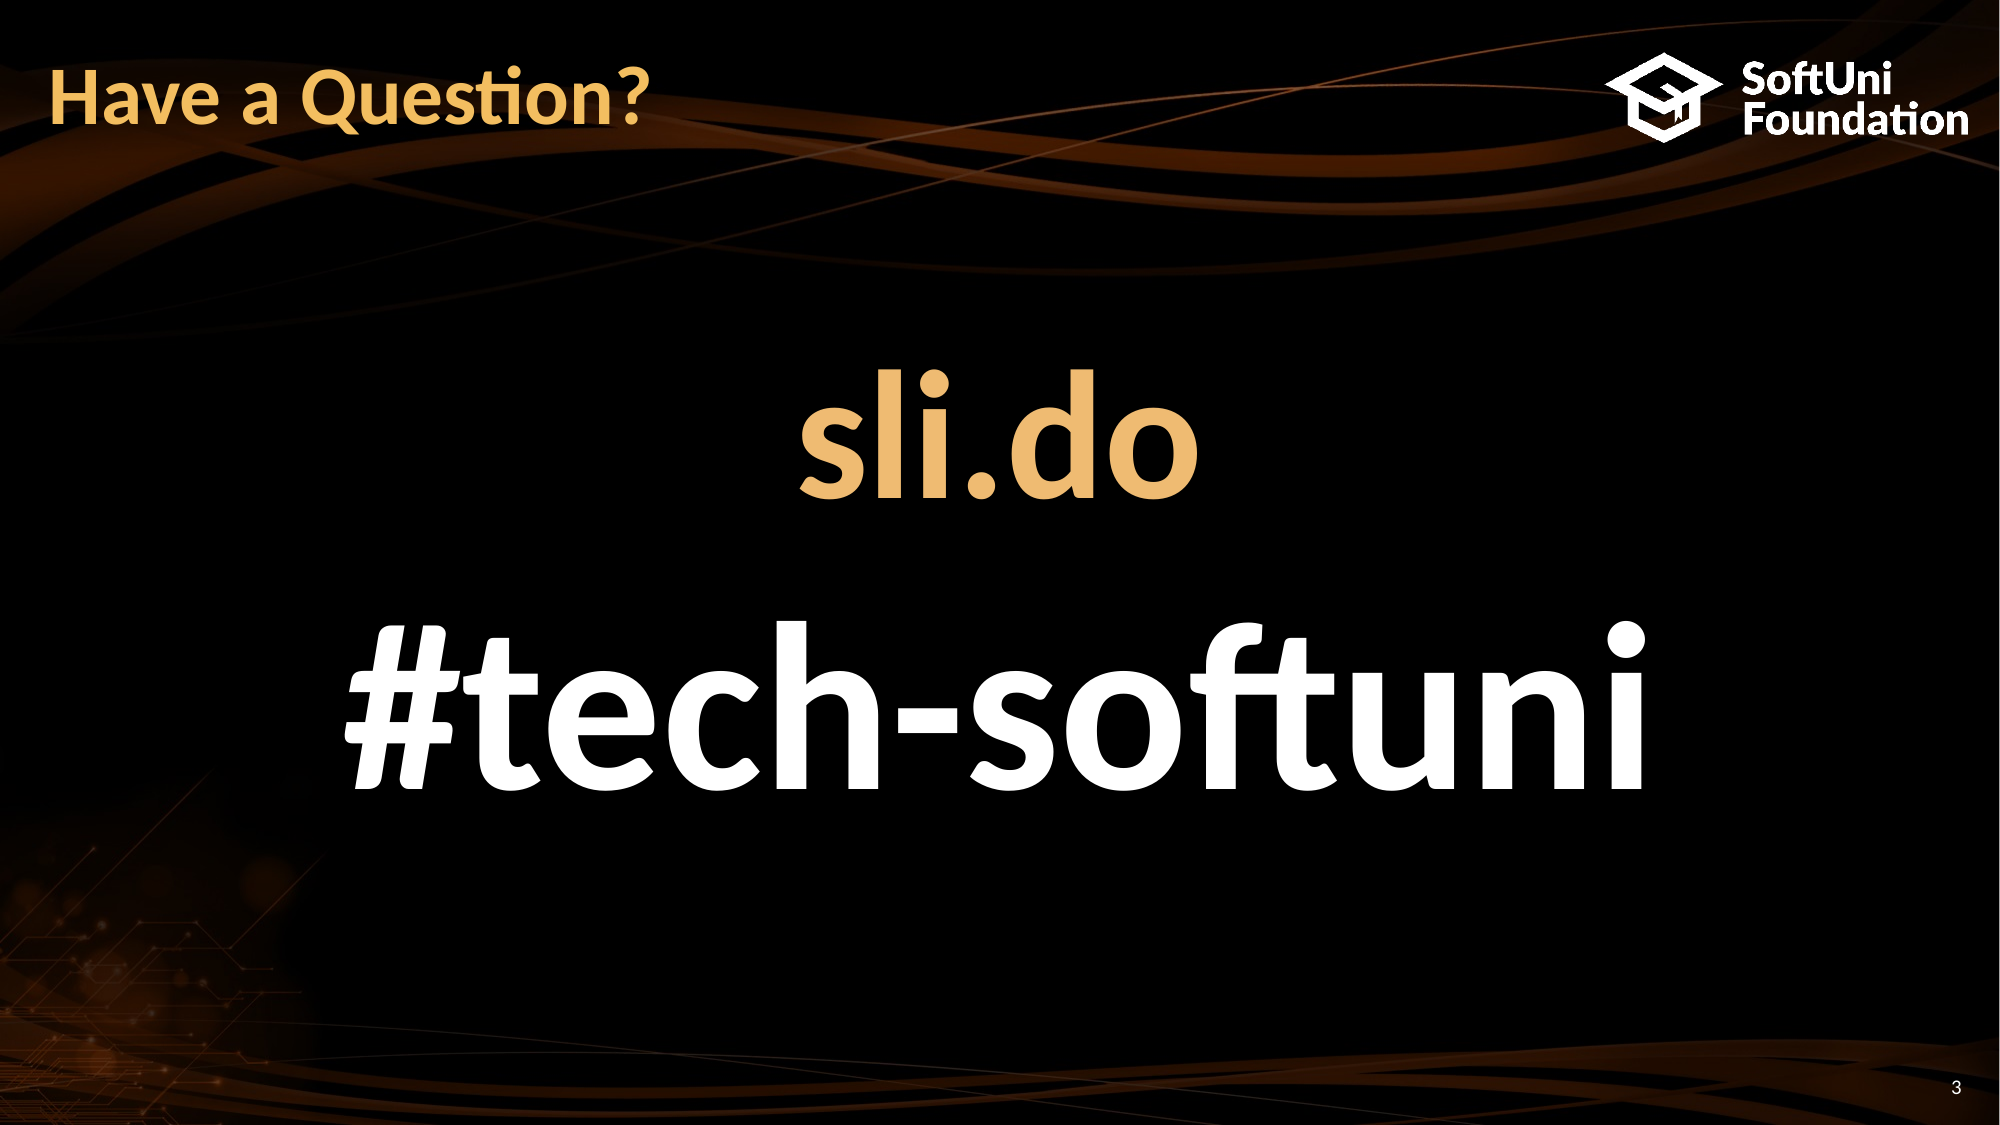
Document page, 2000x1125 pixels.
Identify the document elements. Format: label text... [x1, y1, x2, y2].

list sli.do #tech-softuni [31, 188, 1968, 1071]
picture [0, 0, 2000, 1125]
slide_number 3 [1897, 1071, 1968, 1103]
title Have a Question? [30, 6, 1602, 189]
